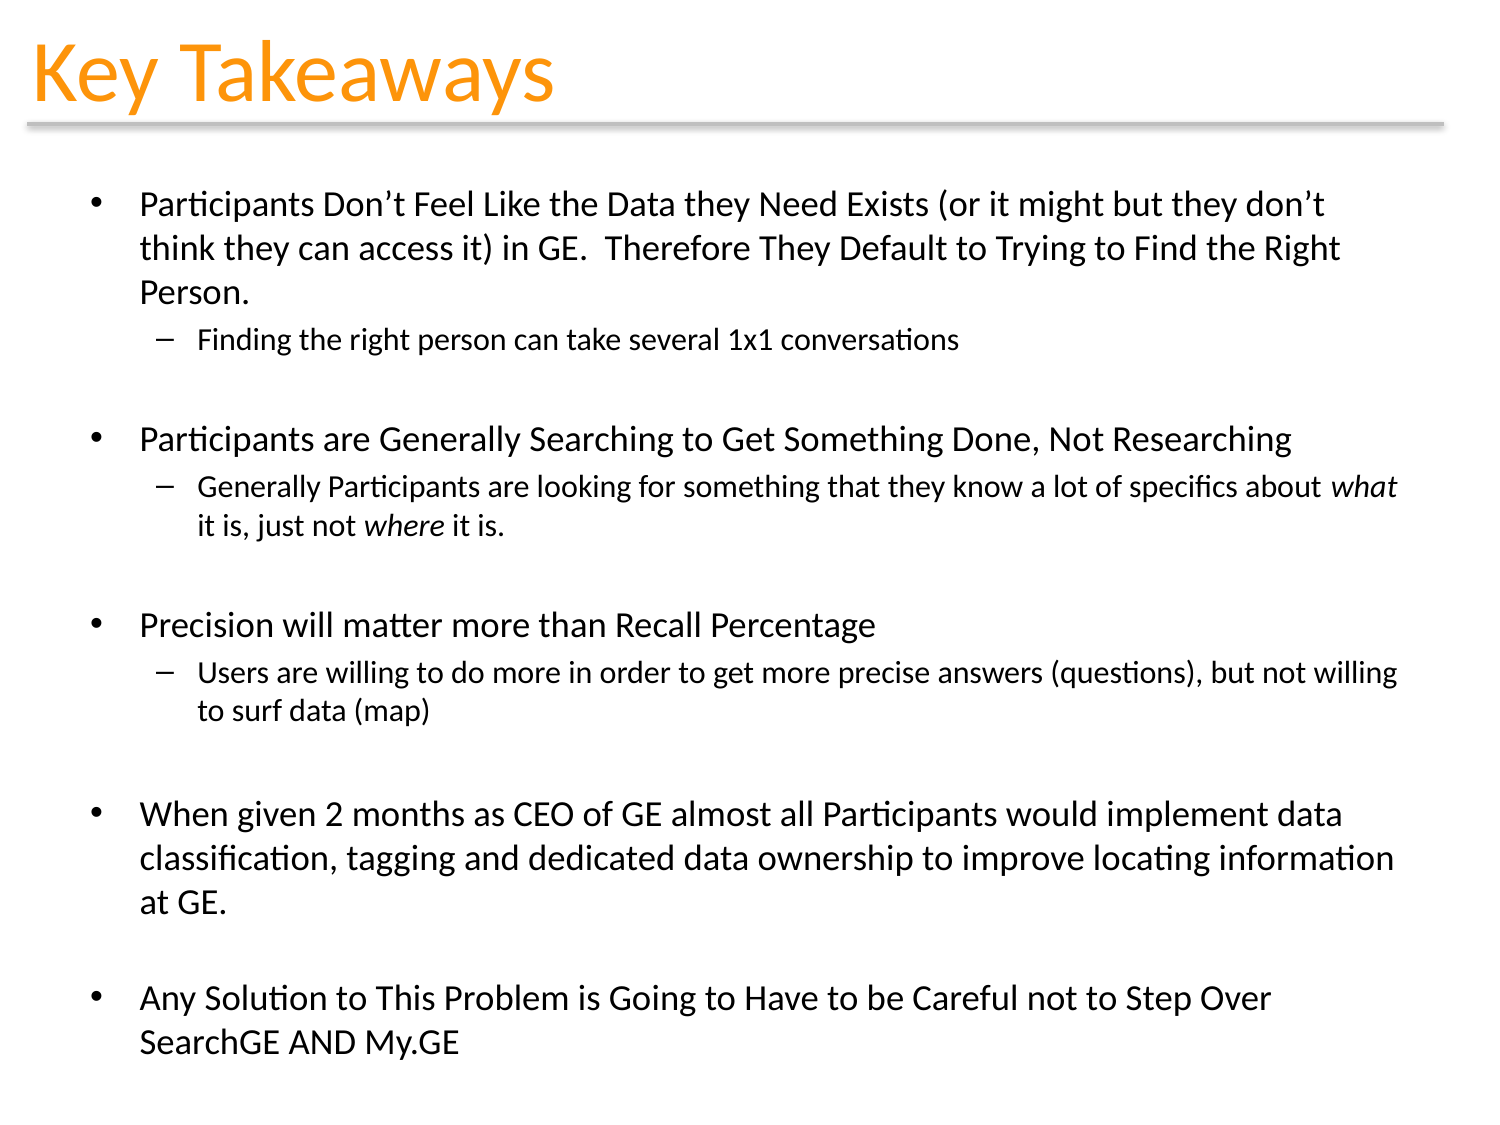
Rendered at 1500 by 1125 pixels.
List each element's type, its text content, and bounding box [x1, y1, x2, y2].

list Participants Don’t Feel Like the Data they Need Exists (or it might but they don’t think they can access it) in GE. Therefore They Default to Trying to Find the Right Person. Finding the right person can take several 1x1 conversations Participants are Generally Searching to Get Something Done, Not Researching Generally Participants are looking for something that they know a lot of specifics about what it is, just not where it is. Precision will matter more than Recall Percentage Users are willing to do more in order to get more precise answers (questions), but not willing to surf data (map) When given 2 months as CEO of GE almost all Participants would implement data classification, tagging and dedicated data ownership to improve locating information at GE. Any Solution to This Problem is Going to Have to be Careful not to Step Over SearchGE AND My.GE [75, 172, 1425, 1080]
title Key Takeaways [17, 5, 1480, 127]
